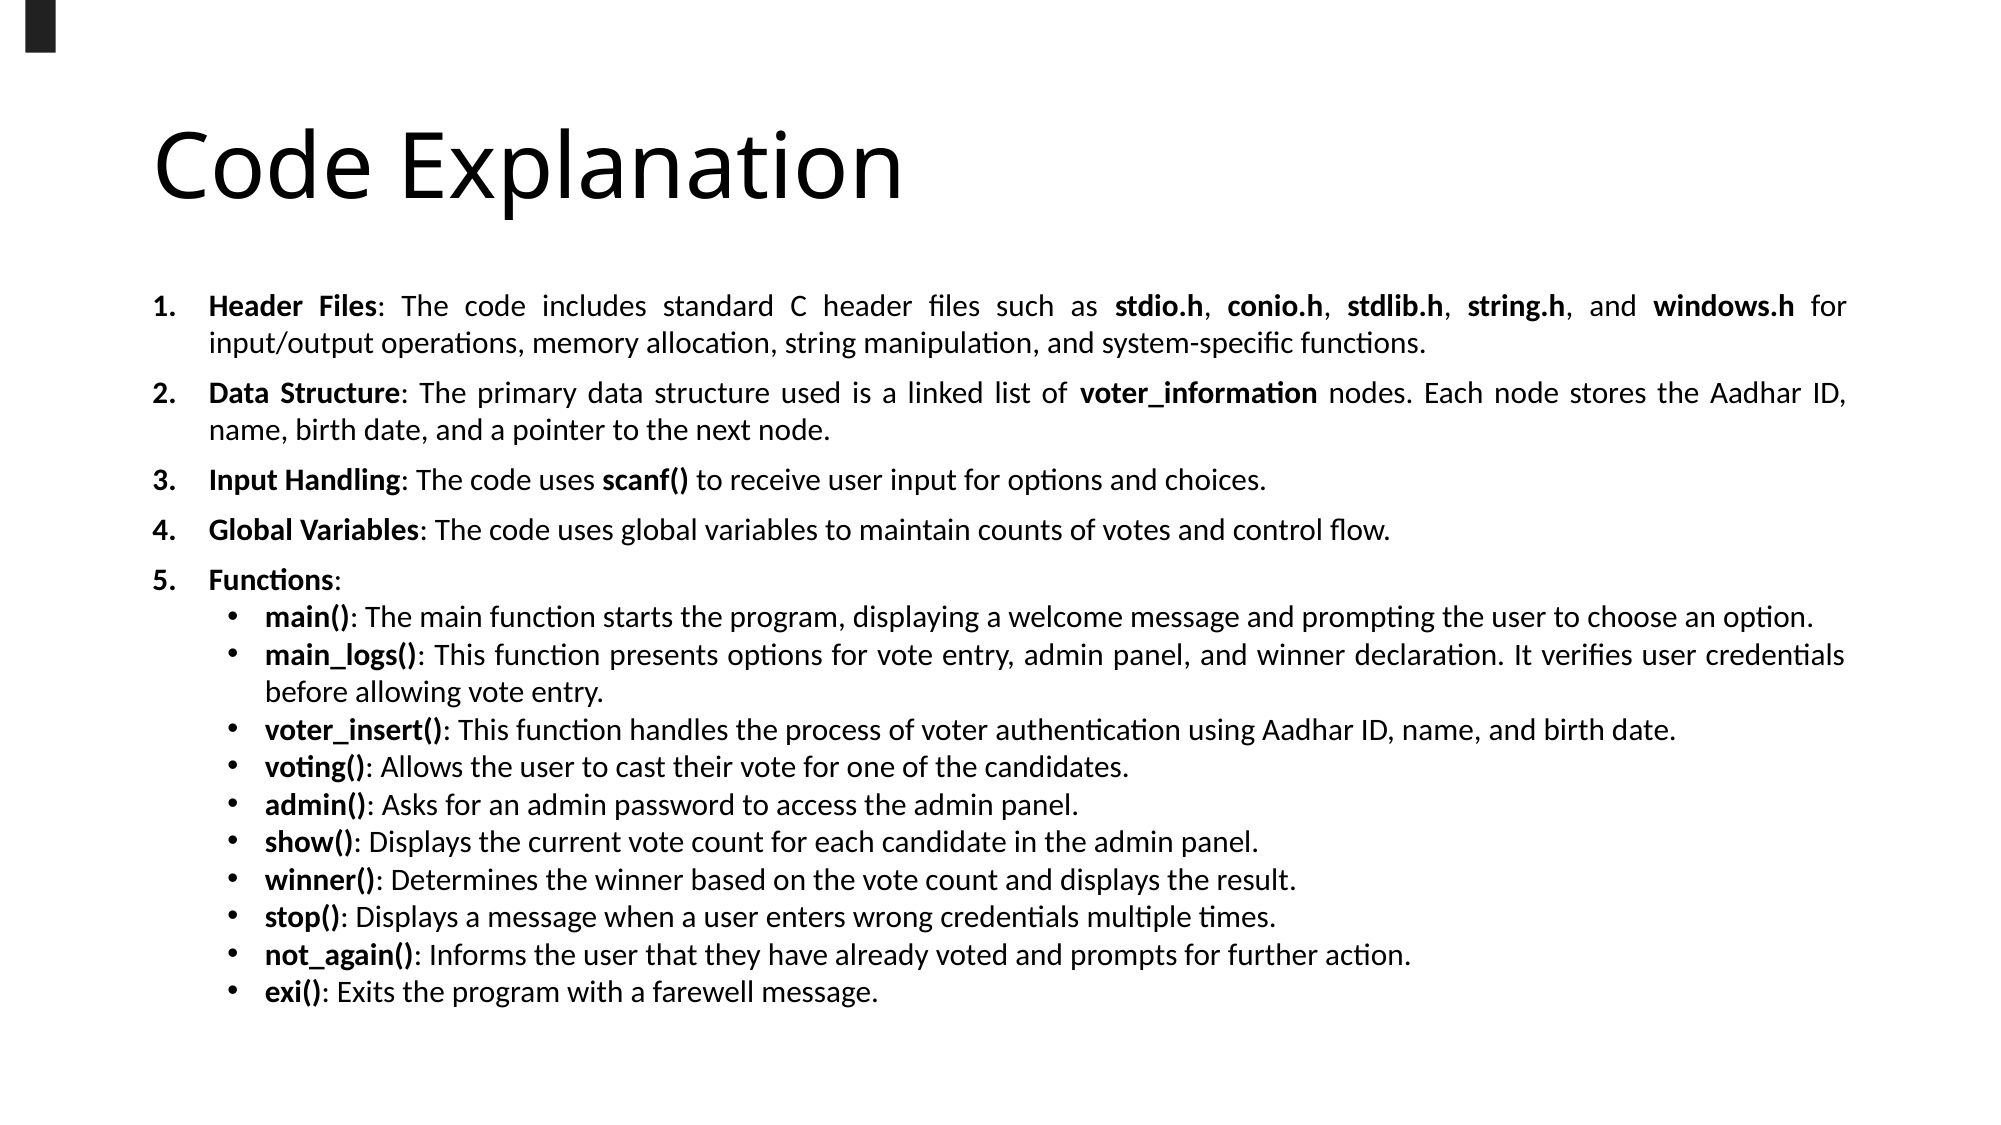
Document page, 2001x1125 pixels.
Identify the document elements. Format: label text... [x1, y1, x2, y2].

text_box [25, 0, 56, 53]
title Code Explanation [137, 59, 1863, 277]
list Header Files: The code includes standard C header files such as stdio.h, conio.h, stdlib.h, string.h, and windows.h for input/output operations, memory allocation, string manipulation, and system-specific functions. Data Structure: The primary data structure used is a linked list of voter_information nodes. Each node stores the Aadhar ID, name, birth date, and a pointer to the next node. Input Handling: The code uses scanf() to receive user input for options and choices. Global Variables: The code uses global variables to maintain counts of votes and control flow. Functions: main(): The main function starts the program, displaying a welcome message and prompting the user to choose an option. main_logs(): This function presents options for vote entry, admin panel, and winner declaration. It verifies user credentials before allowing vote entry. voter_insert(): This function handles the process of voter authentication using Aadhar ID, name, and birth date. voting(): Allows the user to cast their vote for one of the candidates. admin(): Asks for an admin password to access the admin panel. show(): Displays the current vote count for each candidate in the admin panel. winner(): Determines the winner based on the vote count and displays the result. stop(): Displays a message when a user enters wrong credentials multiple times. not_again(): Informs the user that they have already voted and prompts for further action. exi(): Exits the program with a farewell message. [137, 277, 1863, 1014]
